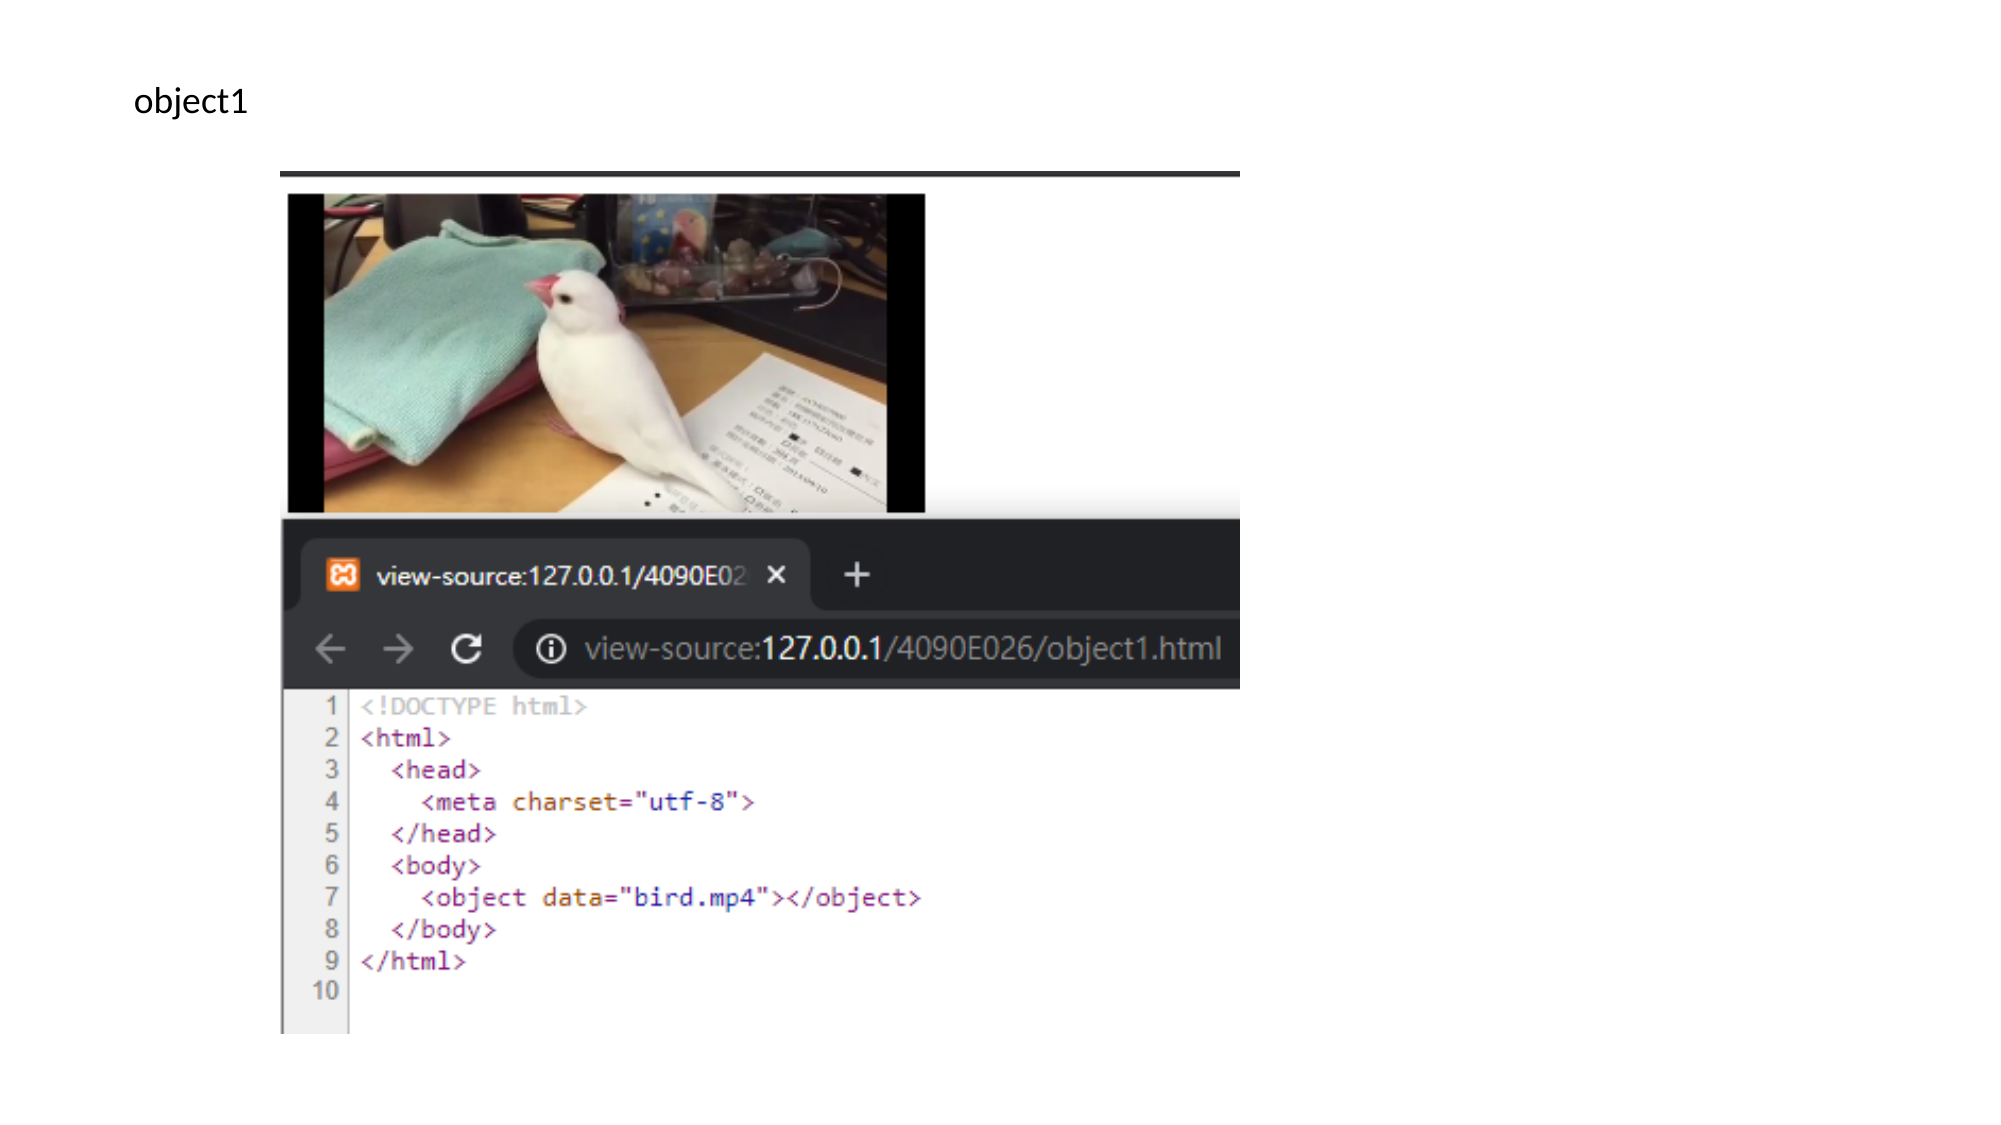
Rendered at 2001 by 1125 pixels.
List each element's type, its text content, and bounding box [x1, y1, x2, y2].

picture [280, 171, 1240, 1034]
text_box object1 [119, 68, 264, 129]
